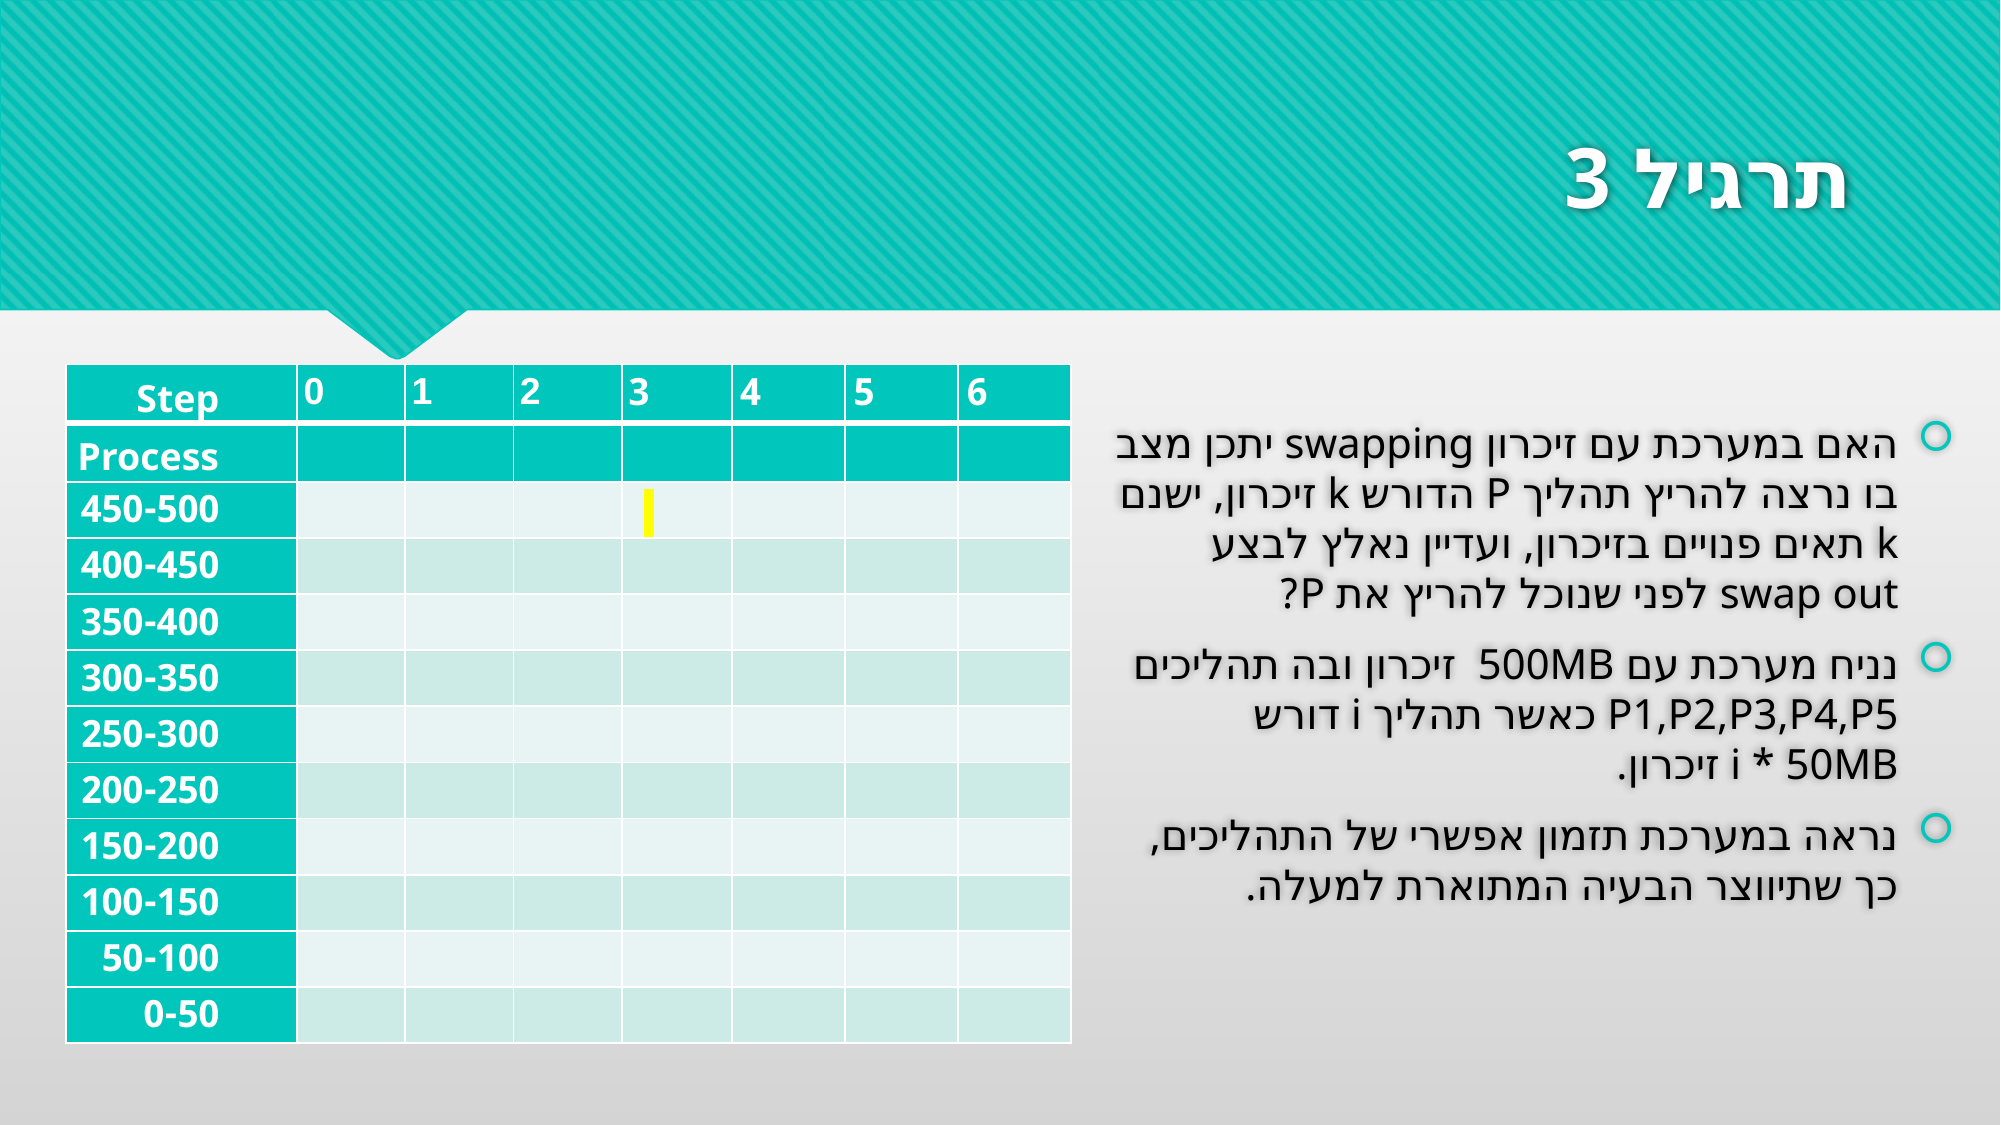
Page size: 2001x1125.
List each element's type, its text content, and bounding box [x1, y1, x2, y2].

table_cell [298, 426, 404, 481]
table_cell [298, 763, 404, 818]
table_cell [733, 876, 844, 930]
table_cell [733, 539, 844, 593]
table_cell [733, 707, 844, 762]
table_cell [406, 819, 513, 874]
table_cell [959, 763, 1070, 818]
table_cell 300-350 [67, 651, 296, 705]
table_cell [514, 707, 621, 762]
title תרגיל 3 [132, 73, 1868, 233]
table_cell [298, 539, 404, 593]
table_cell 200-250 [67, 763, 296, 818]
table_header 0 [298, 365, 404, 420]
table_cell [623, 876, 731, 930]
table_cell [846, 539, 957, 593]
table_header 1 [406, 365, 513, 420]
table_cell [959, 539, 1070, 593]
table_header 2 [514, 365, 621, 420]
table_header 4 [733, 365, 844, 420]
table_cell [959, 651, 1070, 705]
table_cell [959, 483, 1070, 537]
table_cell [733, 651, 844, 705]
table_cell 450-500 [67, 483, 296, 537]
table_cell [846, 483, 957, 537]
table_cell [733, 932, 844, 986]
table_cell [298, 876, 404, 930]
table_cell [298, 595, 404, 649]
table_cell [406, 876, 513, 930]
table_header 3 [623, 365, 731, 420]
table_cell [514, 651, 621, 705]
table_cell [733, 819, 844, 874]
table_cell [623, 483, 731, 537]
table_cell [406, 932, 513, 986]
table_cell [846, 426, 957, 481]
table_cell [298, 651, 404, 705]
table_cell [514, 932, 621, 986]
table_cell [846, 876, 957, 930]
table_cell [514, 539, 621, 593]
table_cell 100-150 [67, 876, 296, 930]
table_cell [514, 426, 621, 481]
table_cell [406, 707, 513, 762]
table_cell [959, 932, 1070, 986]
table_cell [406, 539, 513, 593]
table_header Step [67, 365, 296, 420]
table_cell [514, 988, 621, 1042]
table_cell [733, 988, 844, 1042]
table_cell [406, 426, 513, 481]
table_cell [623, 539, 731, 593]
table_cell [623, 707, 731, 762]
table_cell [959, 707, 1070, 762]
table_cell [733, 426, 844, 481]
table_cell [298, 819, 404, 874]
table_cell [623, 932, 731, 986]
table_cell [623, 819, 731, 874]
table_cell [959, 876, 1070, 930]
table_cell [298, 988, 404, 1042]
table_cell [514, 483, 621, 537]
table_cell [514, 876, 621, 930]
table_cell [406, 651, 513, 705]
table_cell [623, 763, 731, 818]
table_header 6 [959, 365, 1070, 420]
table_cell [514, 595, 621, 649]
table_cell [846, 763, 957, 818]
table_cell [846, 651, 957, 705]
table_cell 250-300 [67, 707, 296, 762]
table_header 5 [846, 365, 957, 420]
table_cell [959, 819, 1070, 874]
table_cell [623, 426, 731, 481]
table_cell [846, 988, 957, 1042]
table_cell [406, 483, 513, 537]
table_cell [514, 763, 621, 818]
table_cell [623, 595, 731, 649]
table_cell 350-400 [67, 595, 296, 649]
table_cell [959, 988, 1070, 1042]
table_cell [406, 763, 513, 818]
table_cell [733, 595, 844, 649]
table_cell [959, 595, 1070, 649]
list האם במערכת עם זיכרון swapping יתכן מצב בו נרצה להריץ תהליך P הדורש k זיכרון, ישנם k תאים פנויים בזיכרון, ועדיין נאלץ לבצע swap out לפני שנוכל להריץ את P? נניח מערכת עם 500MB זיכרון ובה תהליכים P1,P2,P3,P4,P5 כאשר תהליך i דורש i * 50MB זיכרון. נראה במערכת תזמון אפשרי של התהליכים, כך שתיווצר הבעיה המתוארת למעלה. [1090, 364, 1970, 962]
table_cell [733, 483, 844, 537]
table_cell [846, 819, 957, 874]
table_cell [959, 426, 1070, 481]
table_cell [298, 932, 404, 986]
table_cell [846, 707, 957, 762]
table_cell Process [67, 426, 296, 481]
table_cell 400-450 [67, 539, 296, 593]
table_cell [298, 707, 404, 762]
table_cell [514, 819, 621, 874]
table_cell [846, 595, 957, 649]
table_cell 150-200 [67, 819, 296, 874]
table_cell [623, 651, 731, 705]
table_cell [298, 483, 404, 537]
table_cell [846, 932, 957, 986]
table_cell 50-100 [67, 932, 296, 986]
table_cell [733, 763, 844, 818]
table_cell [406, 595, 513, 649]
table_cell [623, 988, 731, 1042]
table_cell [406, 988, 513, 1042]
table_cell 0-50 [67, 988, 296, 1042]
